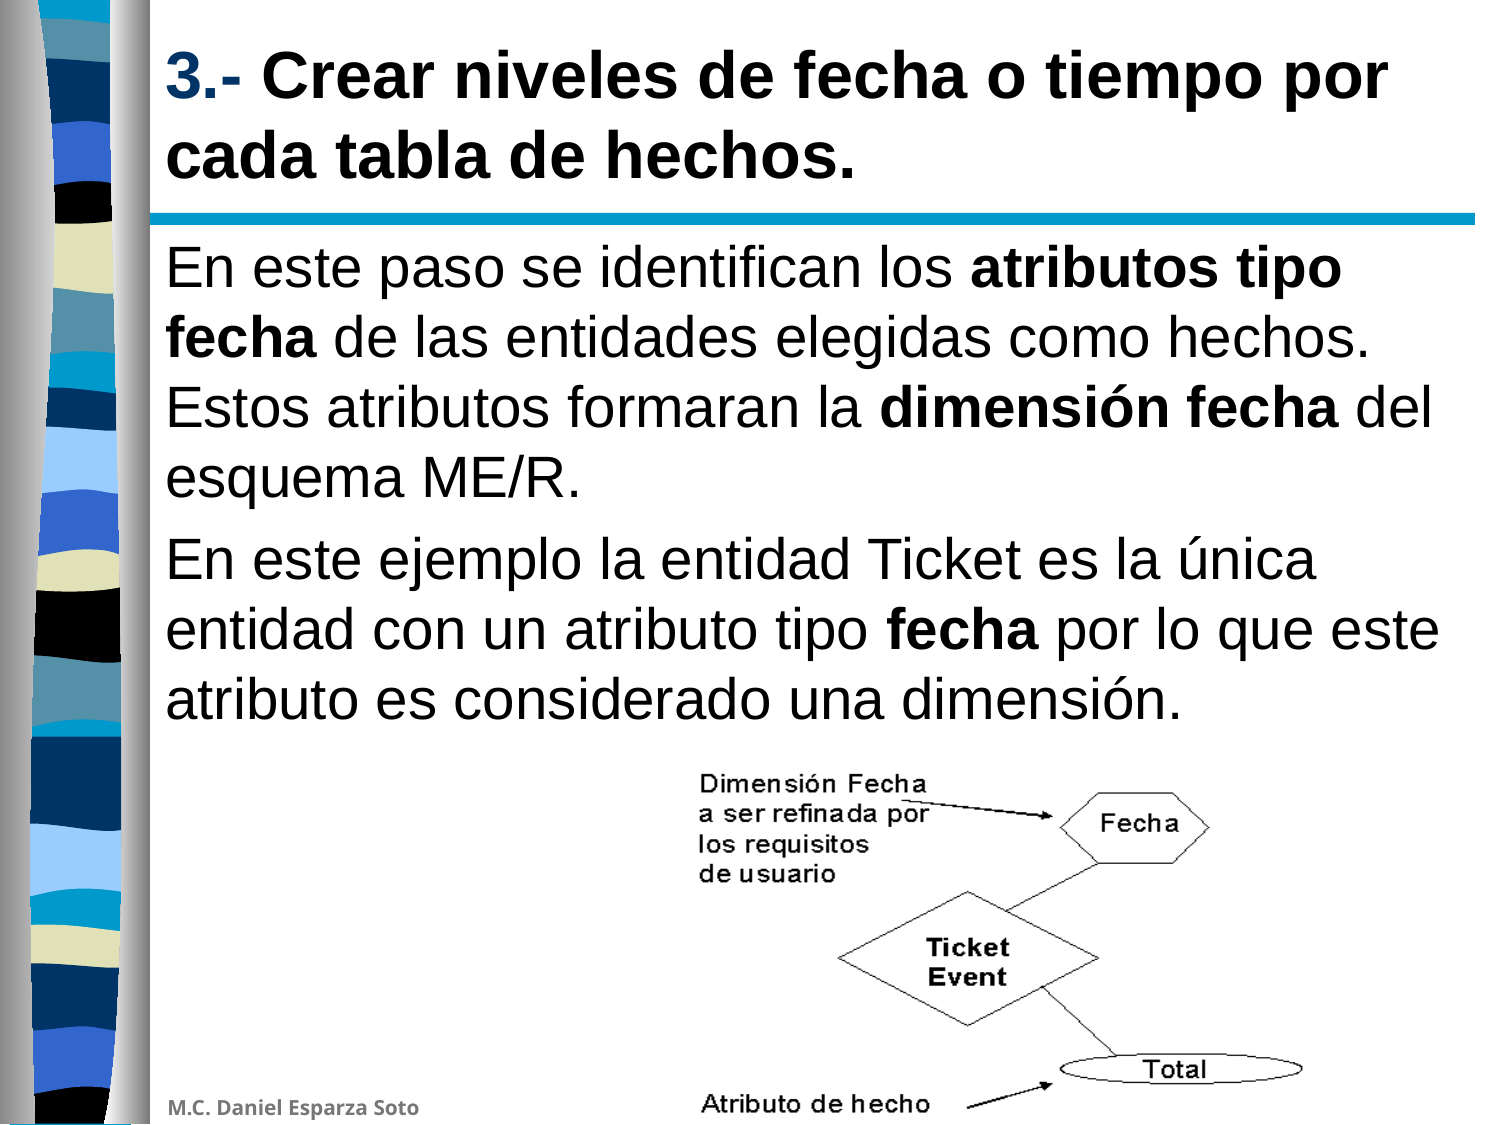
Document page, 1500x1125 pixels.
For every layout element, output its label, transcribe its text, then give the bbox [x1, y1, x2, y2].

list En este paso se identifican los atributos tipo fecha de las entidades elegidas como hechos. Estos atributos formaran la dimensión fecha del esquema ME/R. En este ejemplo la entidad Ticket es la única entidad con un atributo tipo fecha por lo que este atributo es considerado una dimensión. [149, 221, 1468, 1085]
picture [687, 763, 1305, 1125]
title 3.- Crear niveles de fecha o tiempo por cada tabla de hechos. [149, 18, 1468, 207]
